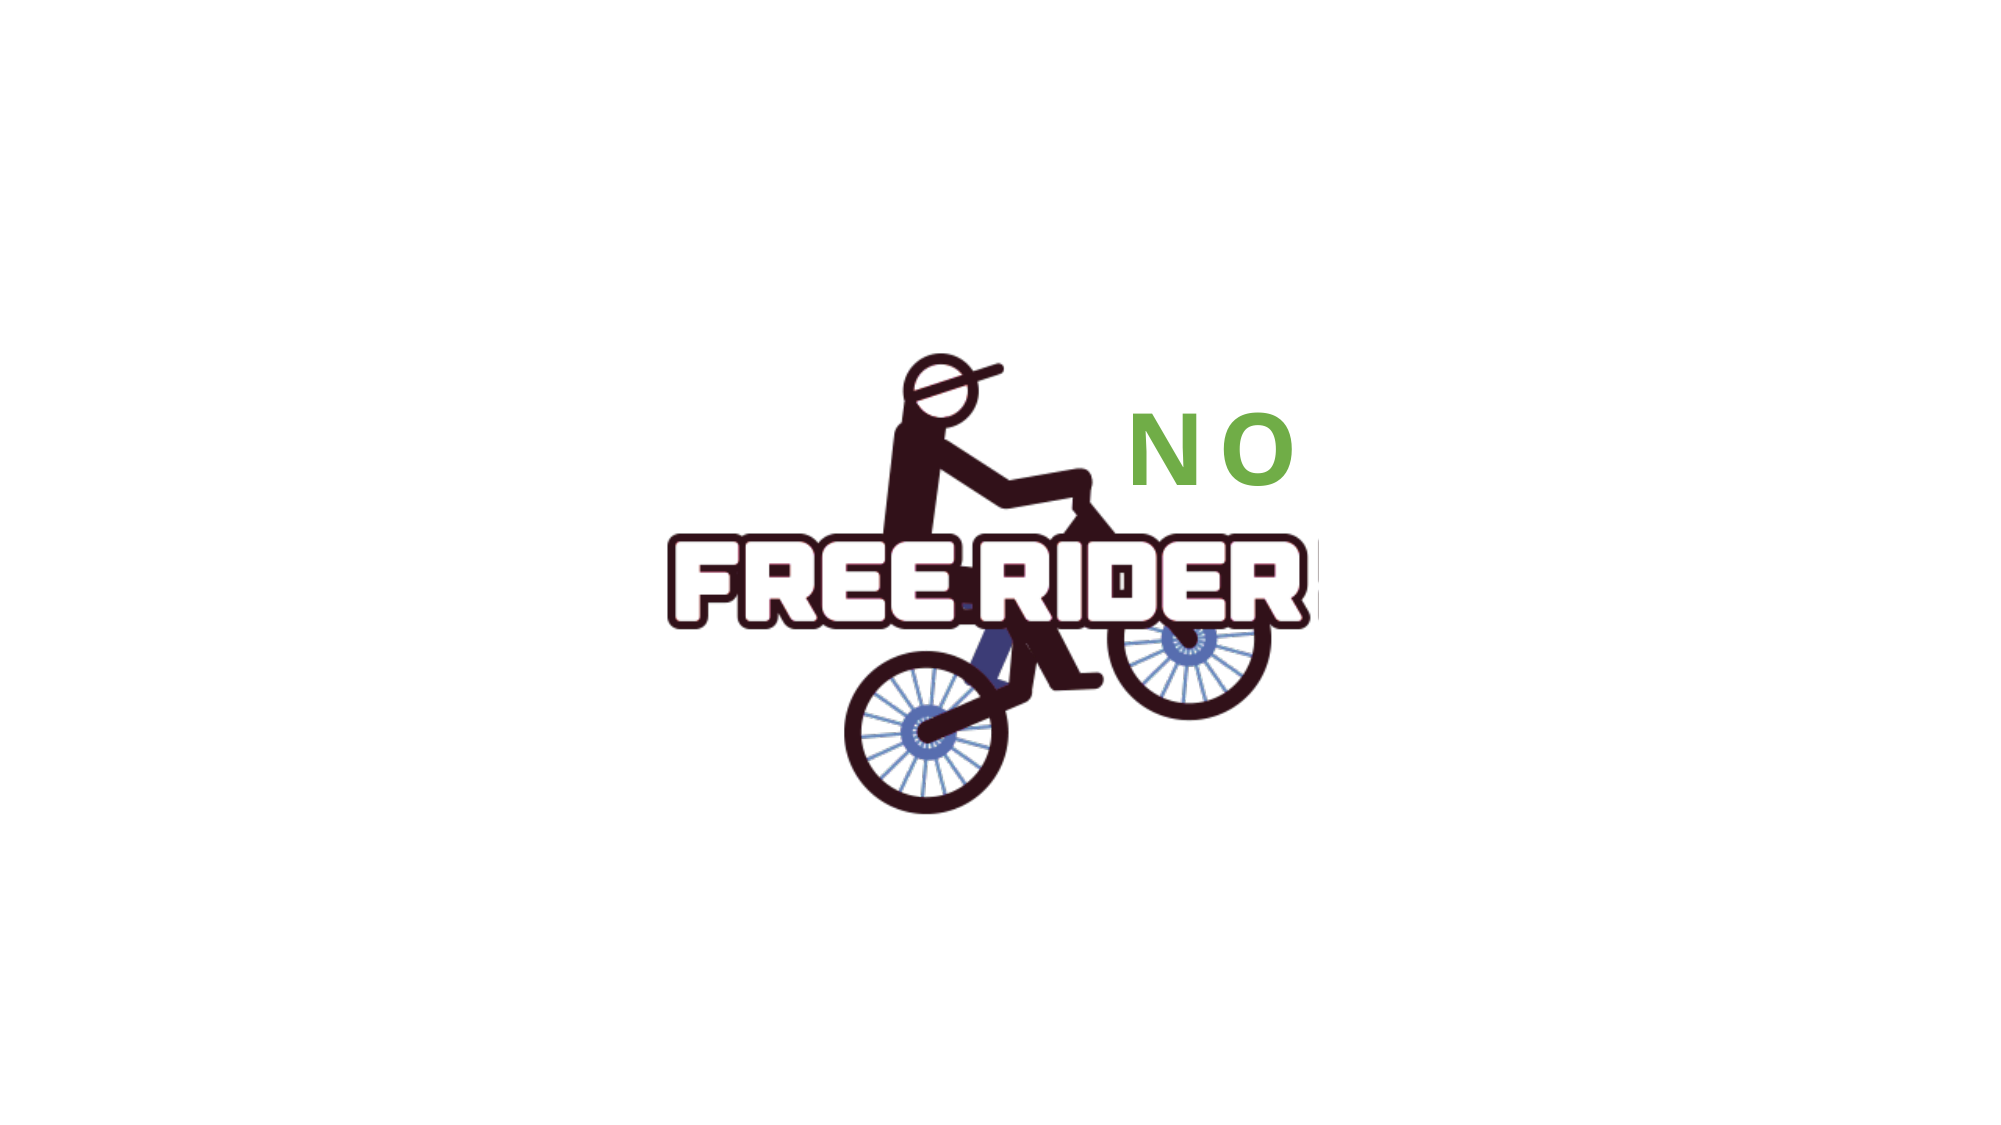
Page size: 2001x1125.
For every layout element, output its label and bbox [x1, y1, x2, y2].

text_box [660, 349, 1346, 819]
